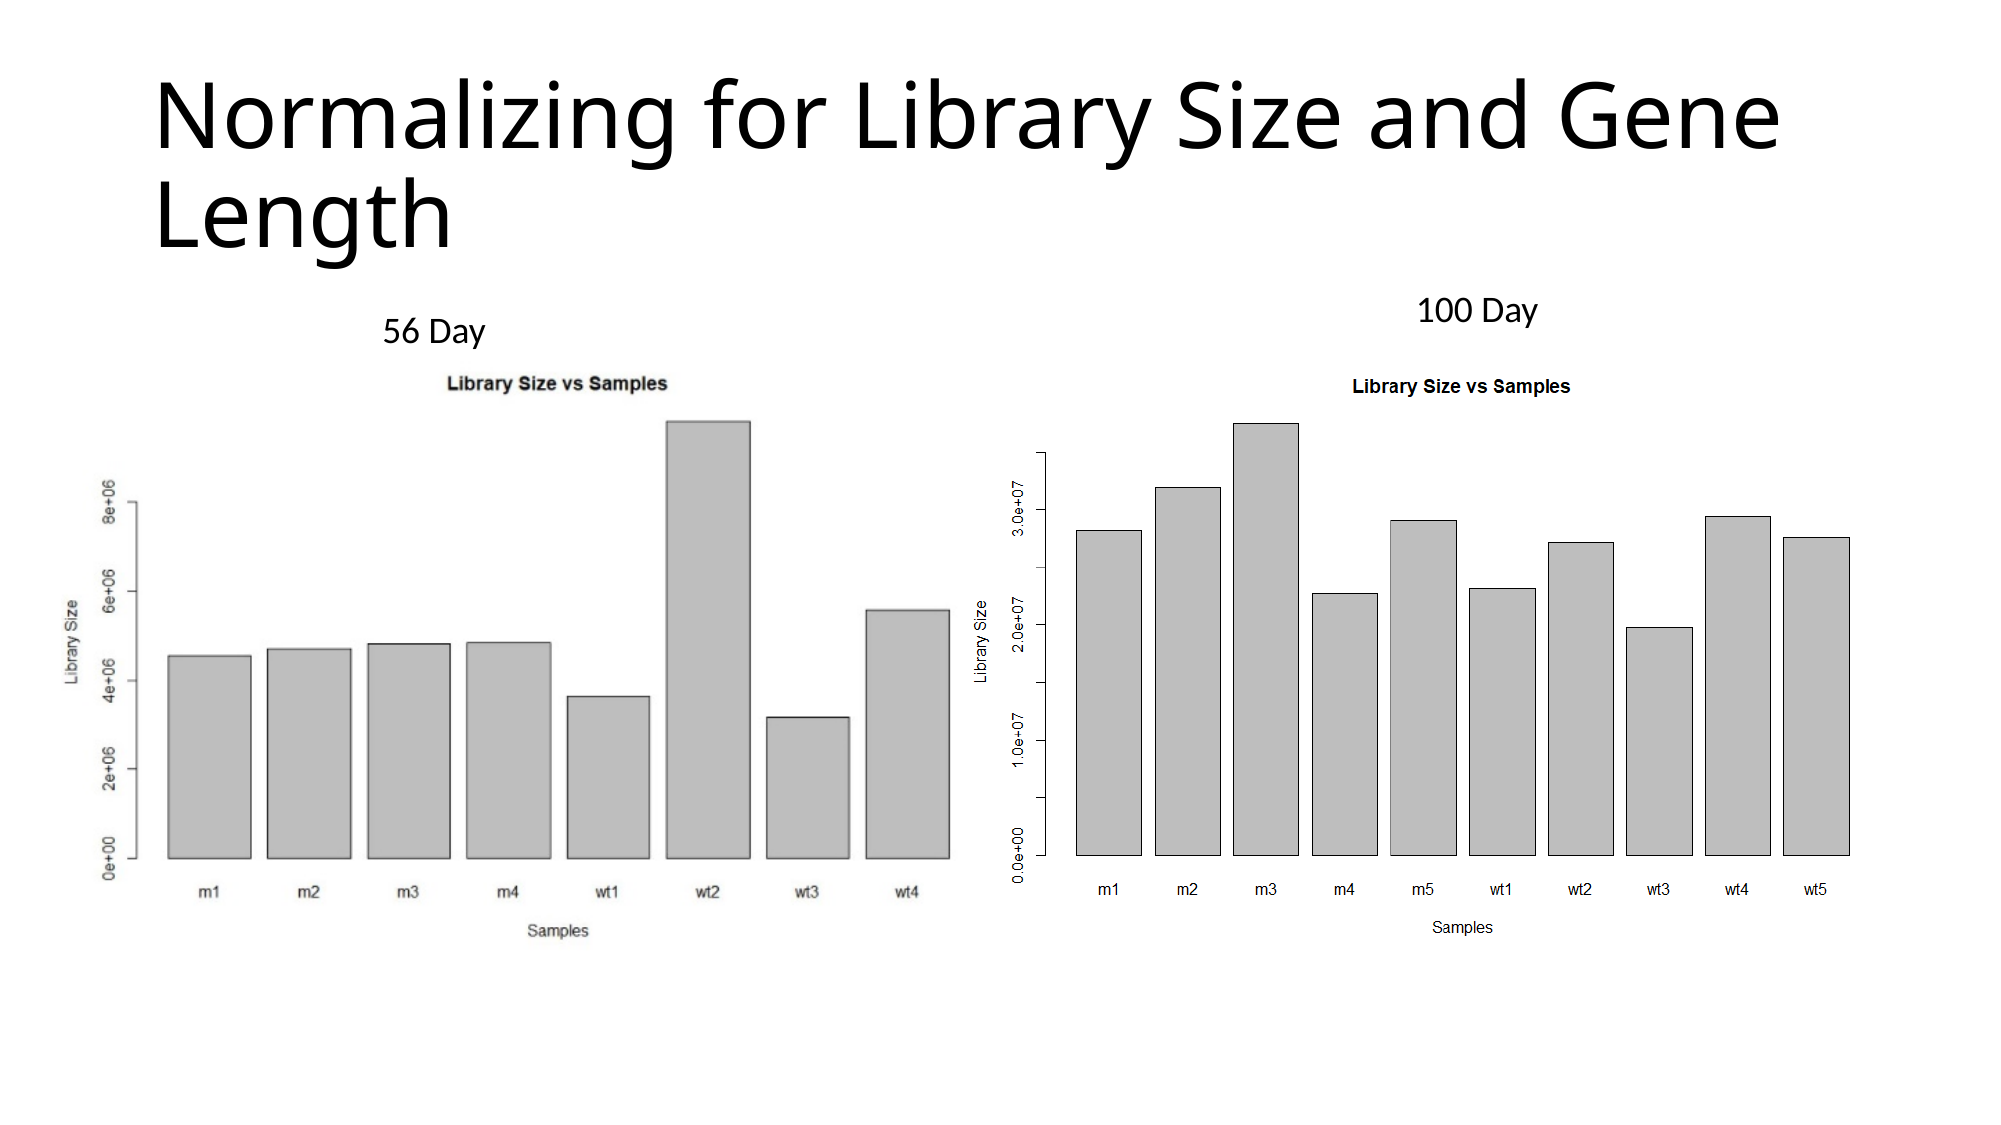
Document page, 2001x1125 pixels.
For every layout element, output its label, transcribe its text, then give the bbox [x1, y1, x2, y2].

text_box 100 Day [1321, 277, 1633, 337]
picture [61, 346, 1919, 956]
title Normalizing for Library Size and Gene Length [137, 59, 1863, 278]
text_box 56 Day [278, 298, 590, 351]
